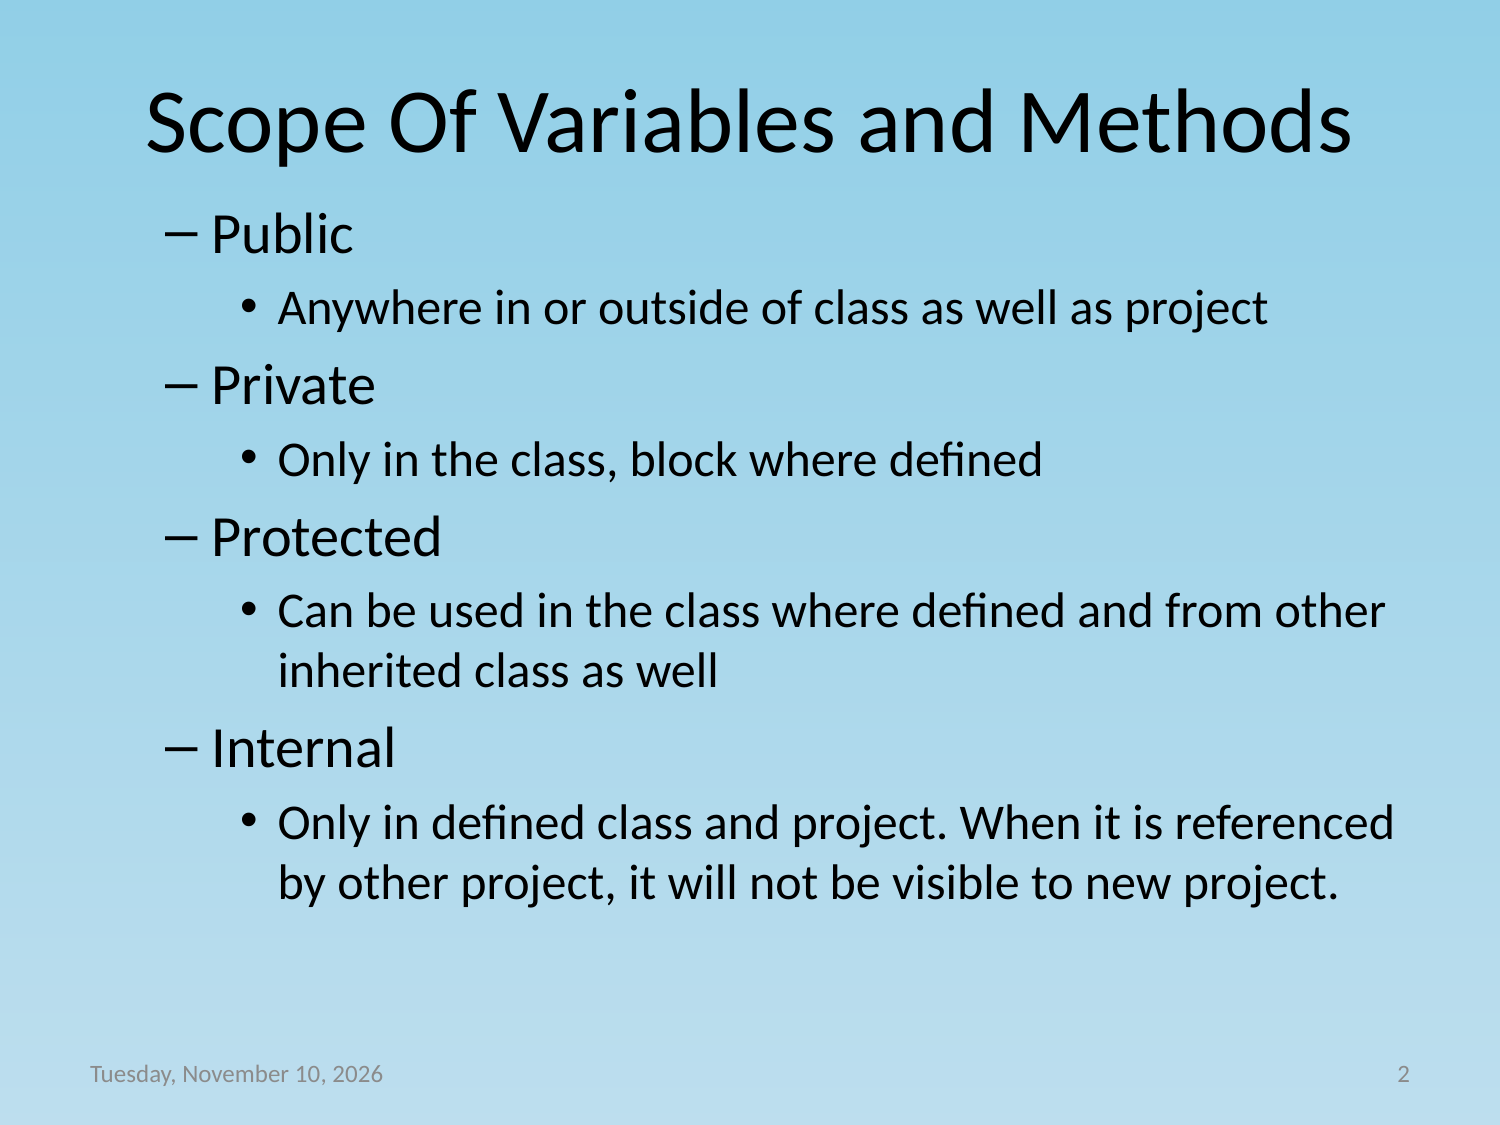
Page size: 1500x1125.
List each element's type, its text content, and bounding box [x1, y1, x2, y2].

list Public Anywhere in or outside of class as well as project Private Only in the class, block where defined Protected Can be used in the class where defined and from other inherited class as well Internal Only in defined class and project. When it is referenced by other project, it will not be visible to new project. [75, 187, 1425, 1005]
slide_number 2 [1074, 1042, 1425, 1103]
title Scope Of Variables and Methods [75, 45, 1425, 187]
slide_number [75, 1042, 425, 1103]
